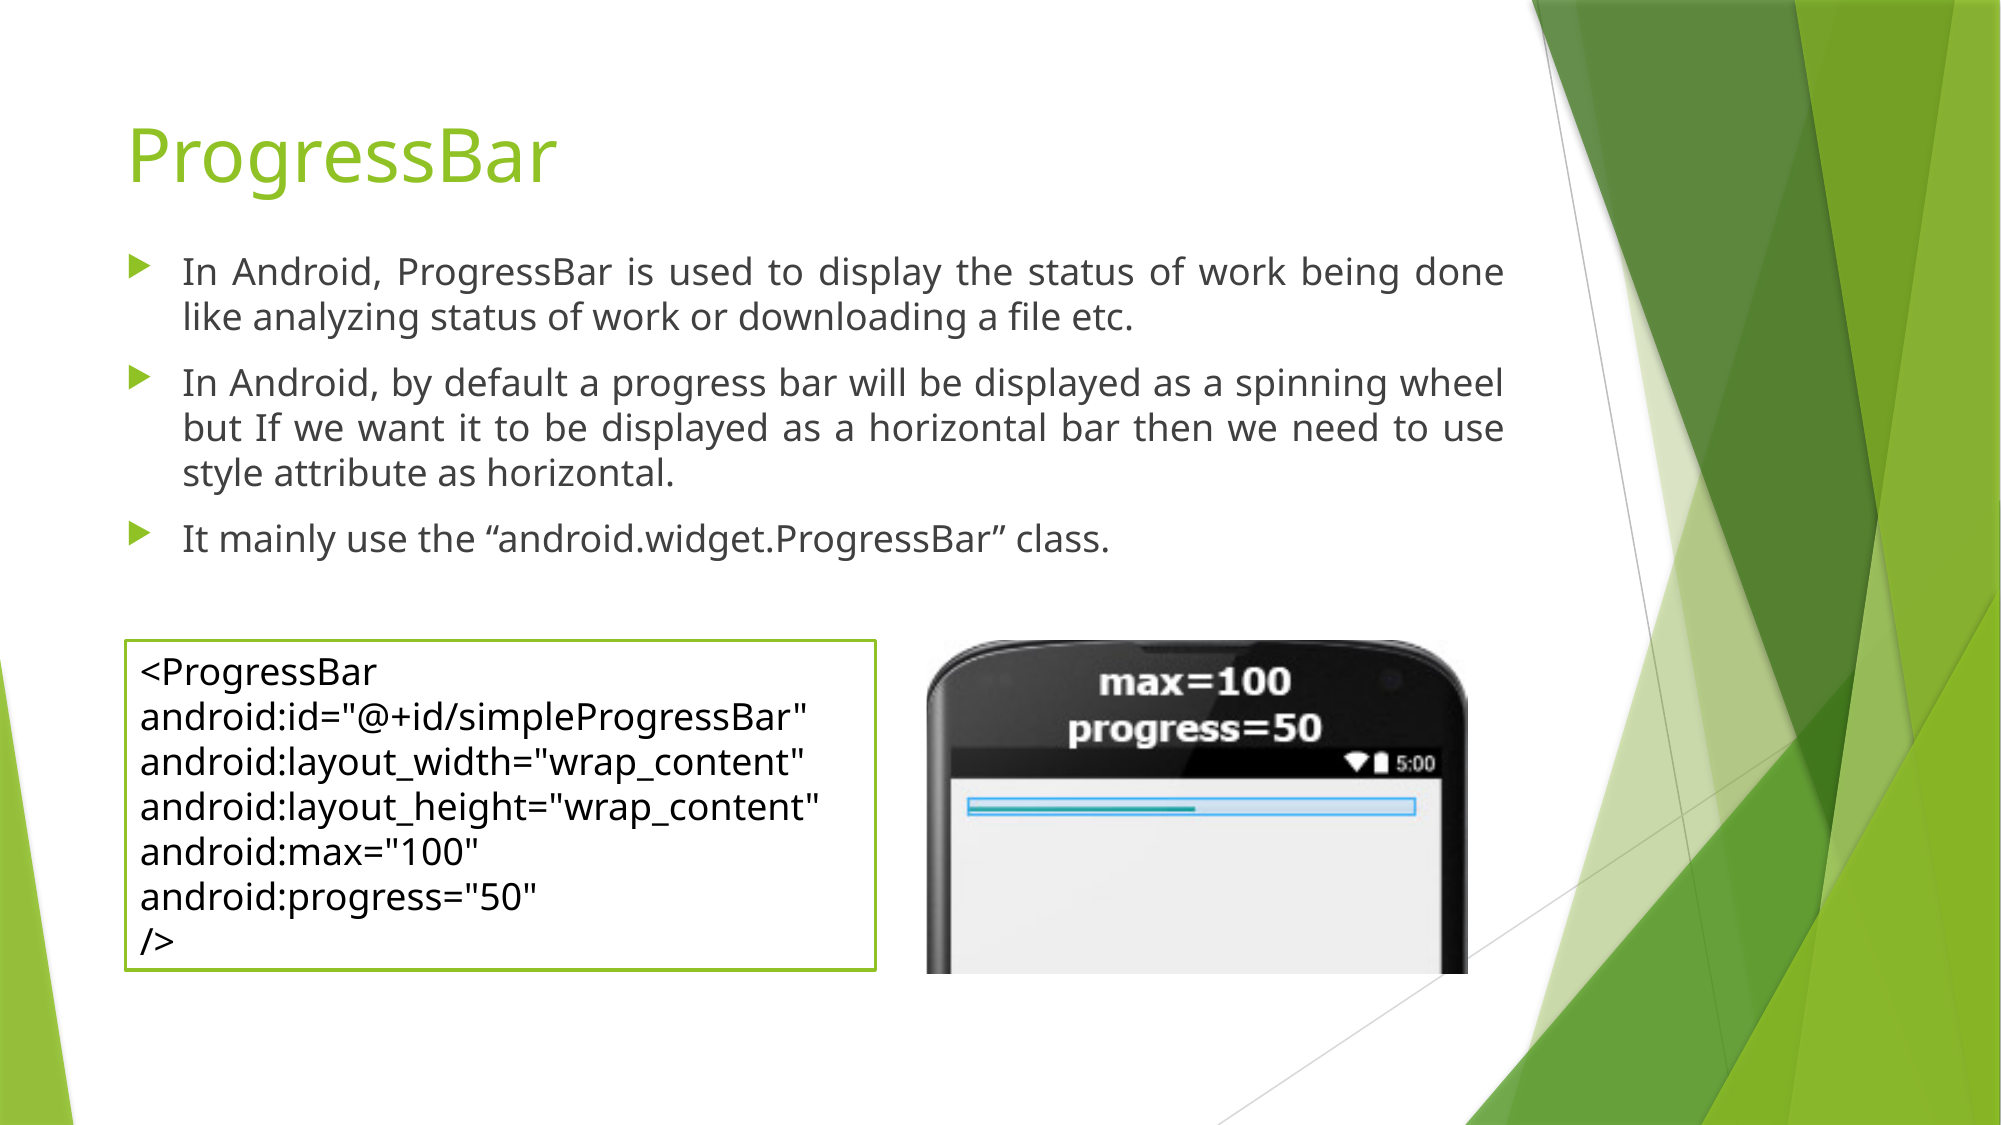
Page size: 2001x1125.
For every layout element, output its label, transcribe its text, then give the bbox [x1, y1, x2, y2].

title ProgressBar [111, 99, 1522, 240]
text_box <ProgressBar android:id="@+id/simpleProgressBar" android:layout_width="wrap_content" android:layout_height="wrap_content" android:max="100" android:progress="50" /> [124, 639, 877, 972]
list In Android, ProgressBar is used to display the status of work being done like analyzing status of work or downloading a file etc. In Android, by default a progress bar will be displayed as a spinning wheel but If we want it to be displayed as a horizontal bar then we need to use style attribute as horizontal. It mainly use the “android.widget.ProgressBar” class. [111, 240, 1522, 599]
picture [926, 639, 1469, 975]
